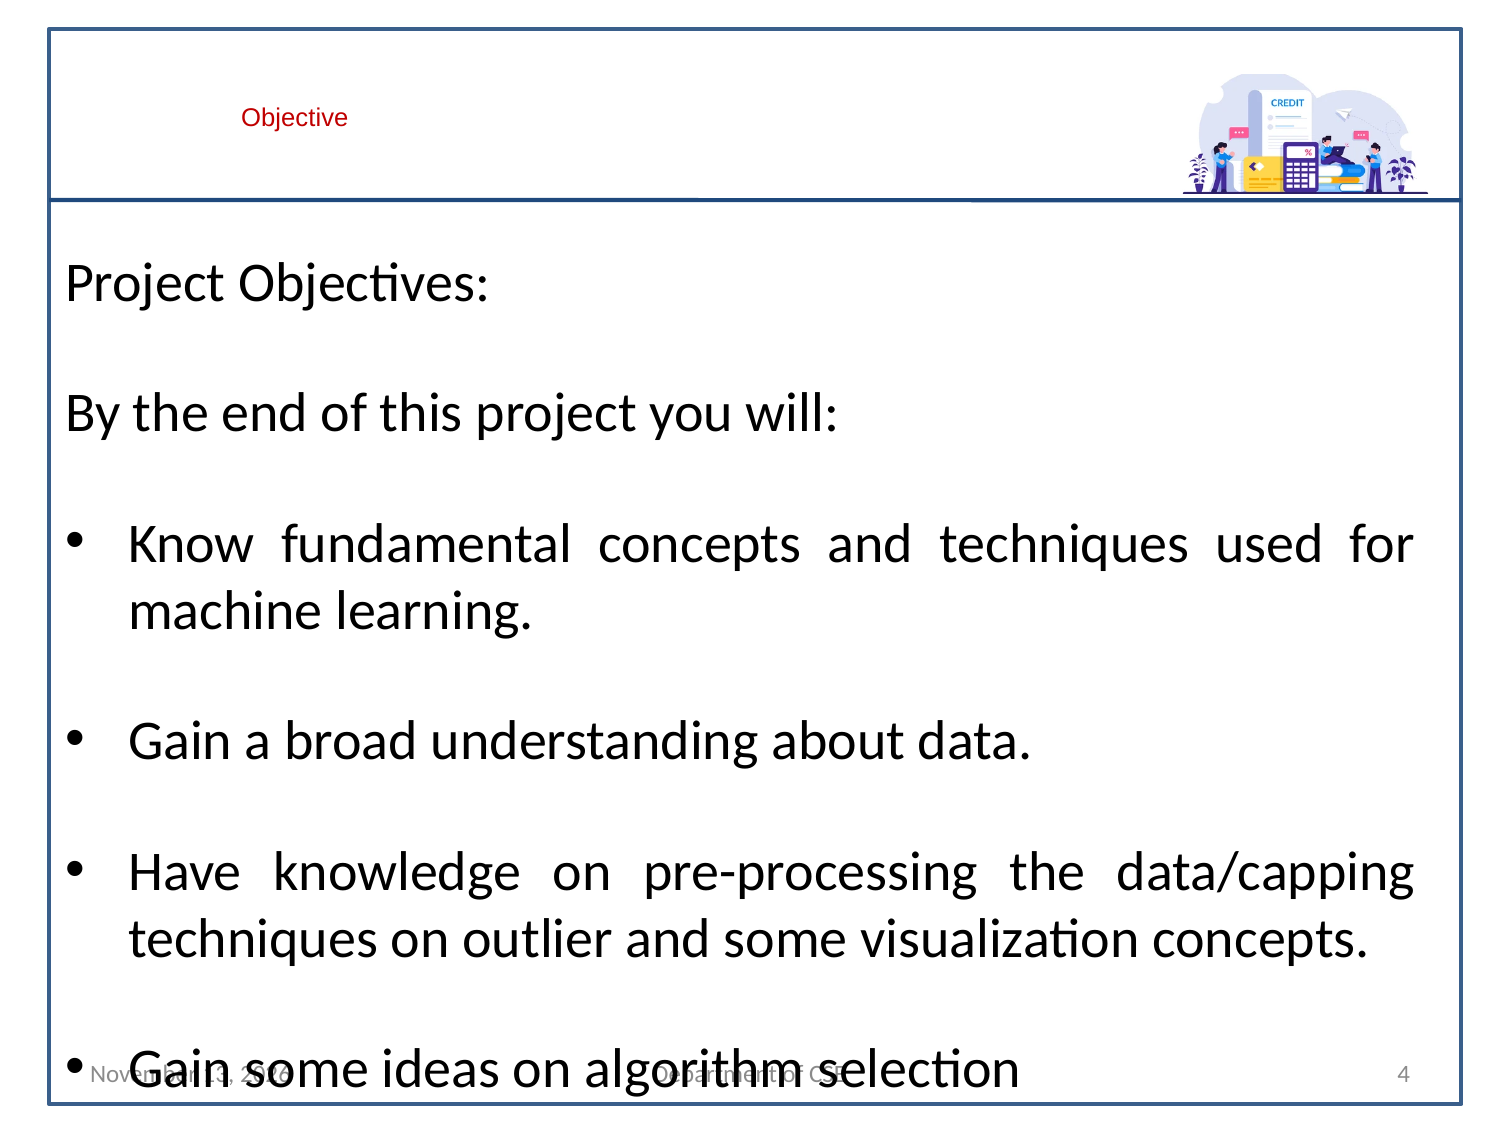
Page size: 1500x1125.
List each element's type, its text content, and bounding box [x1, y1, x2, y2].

title Objective [81, 62, 1432, 170]
picture [1178, 74, 1432, 195]
list Project Objectives: By the end of this project you will: Know fundamental concepts and techniques used for machine learning. Gain a broad understanding about data. Have knowledge on pre-processing the data/capping techniques on outlier and some visualization concepts. Gain some ideas on algorithm selection [50, 237, 1432, 1125]
